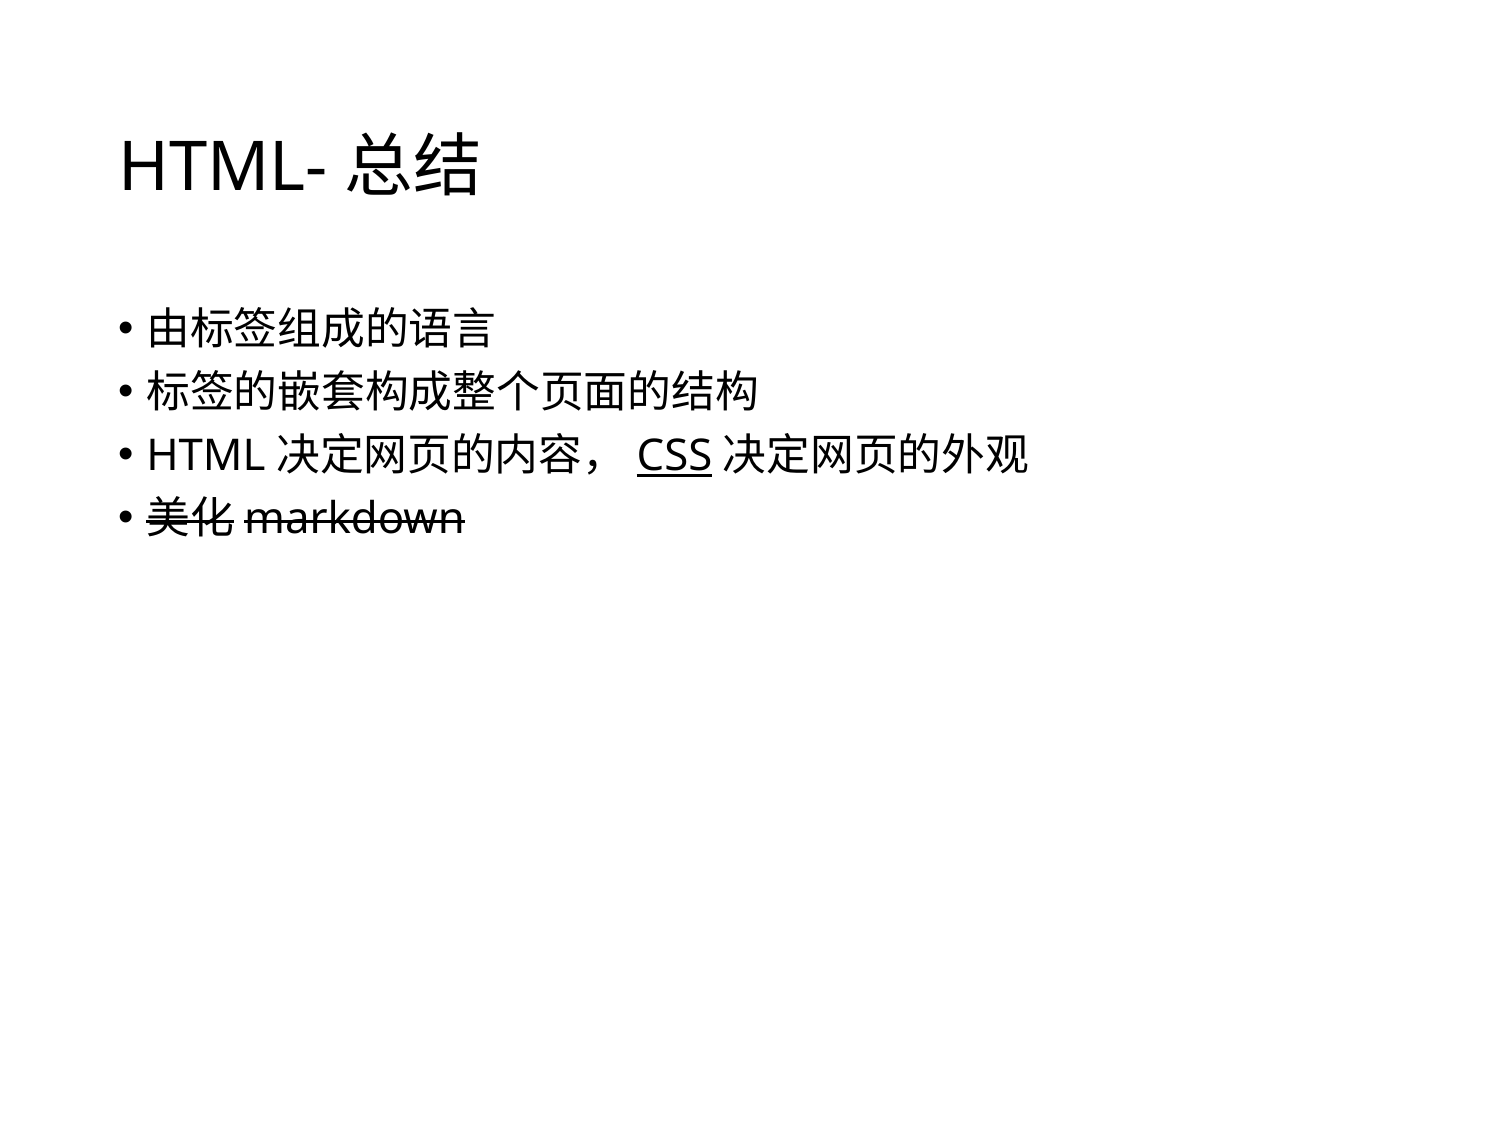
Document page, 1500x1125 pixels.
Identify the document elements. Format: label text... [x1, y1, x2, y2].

title HTML-总结 [103, 59, 1397, 278]
list 由标签组成的语言 标签的嵌套构成整个页面的结构 HTML决定网页的内容，CSS决定网页的外观 美化markdown [103, 299, 1397, 1014]
